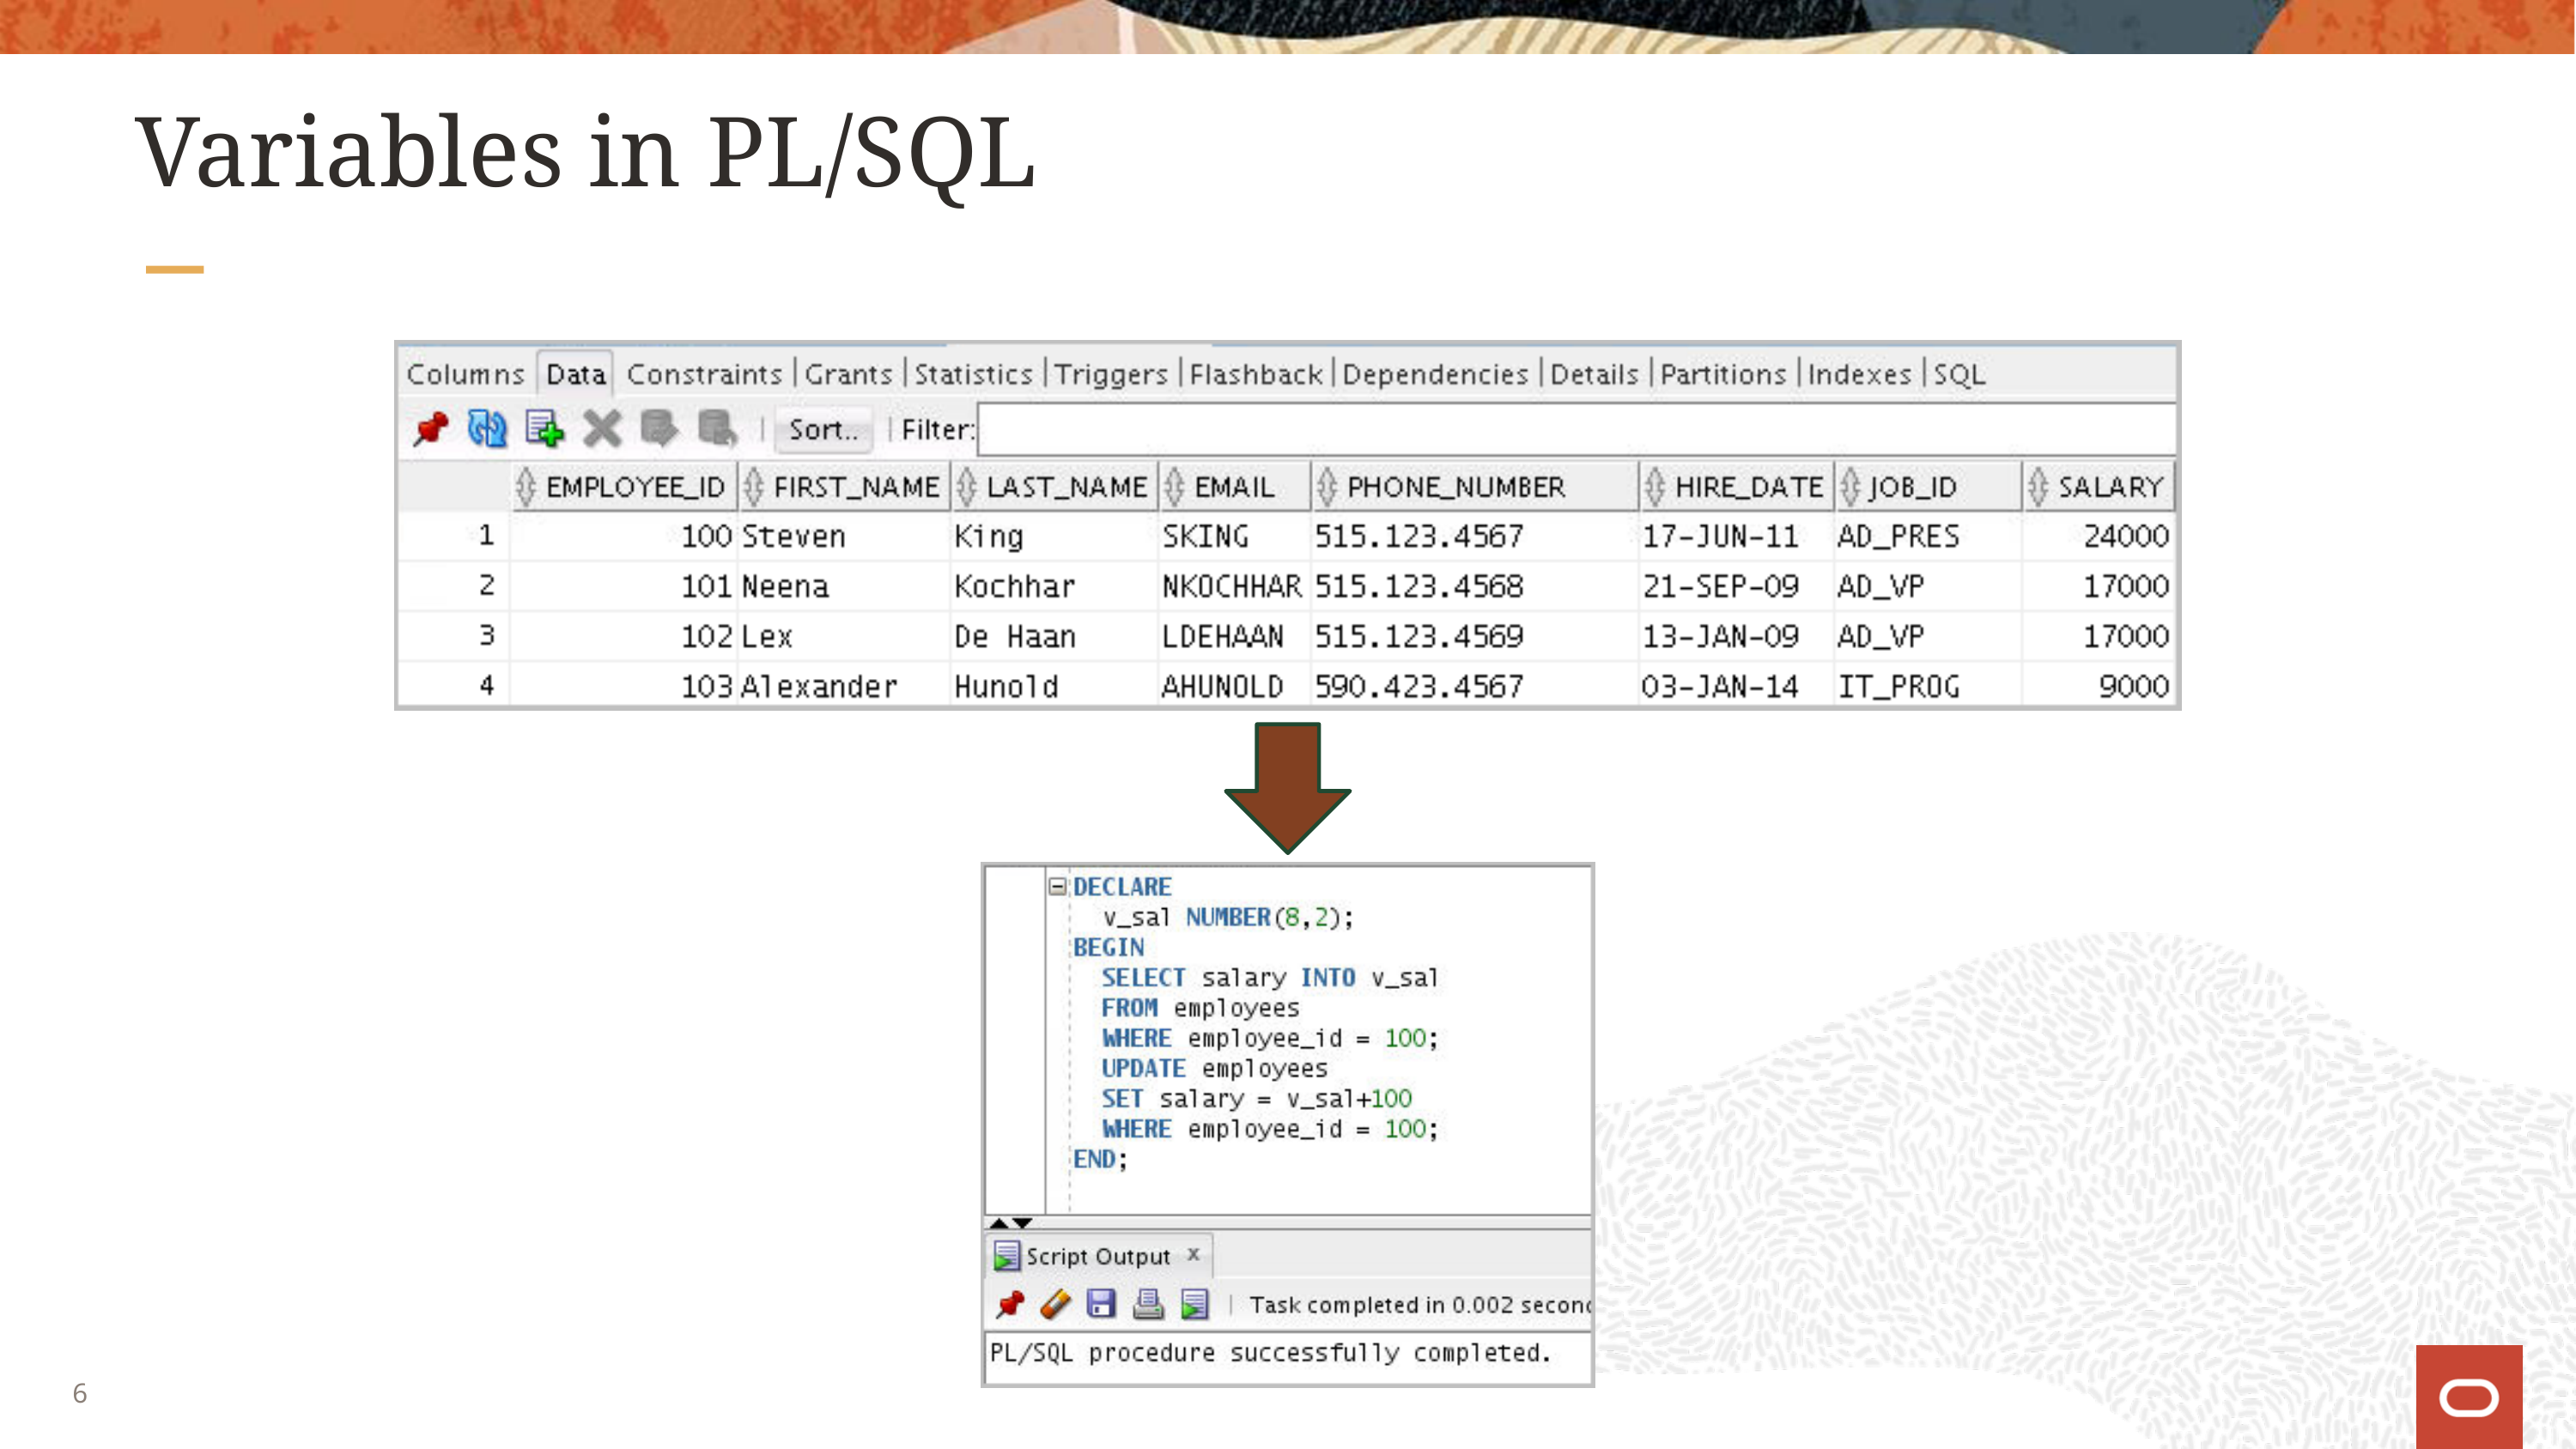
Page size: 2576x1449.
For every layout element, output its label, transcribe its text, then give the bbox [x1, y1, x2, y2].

text_box [1225, 724, 1351, 853]
picture [394, 339, 2182, 711]
title Variables in PL/SQL [131, 86, 2445, 252]
picture [2416, 1345, 2523, 1449]
picture [0, 0, 2576, 54]
picture [981, 862, 1595, 1388]
